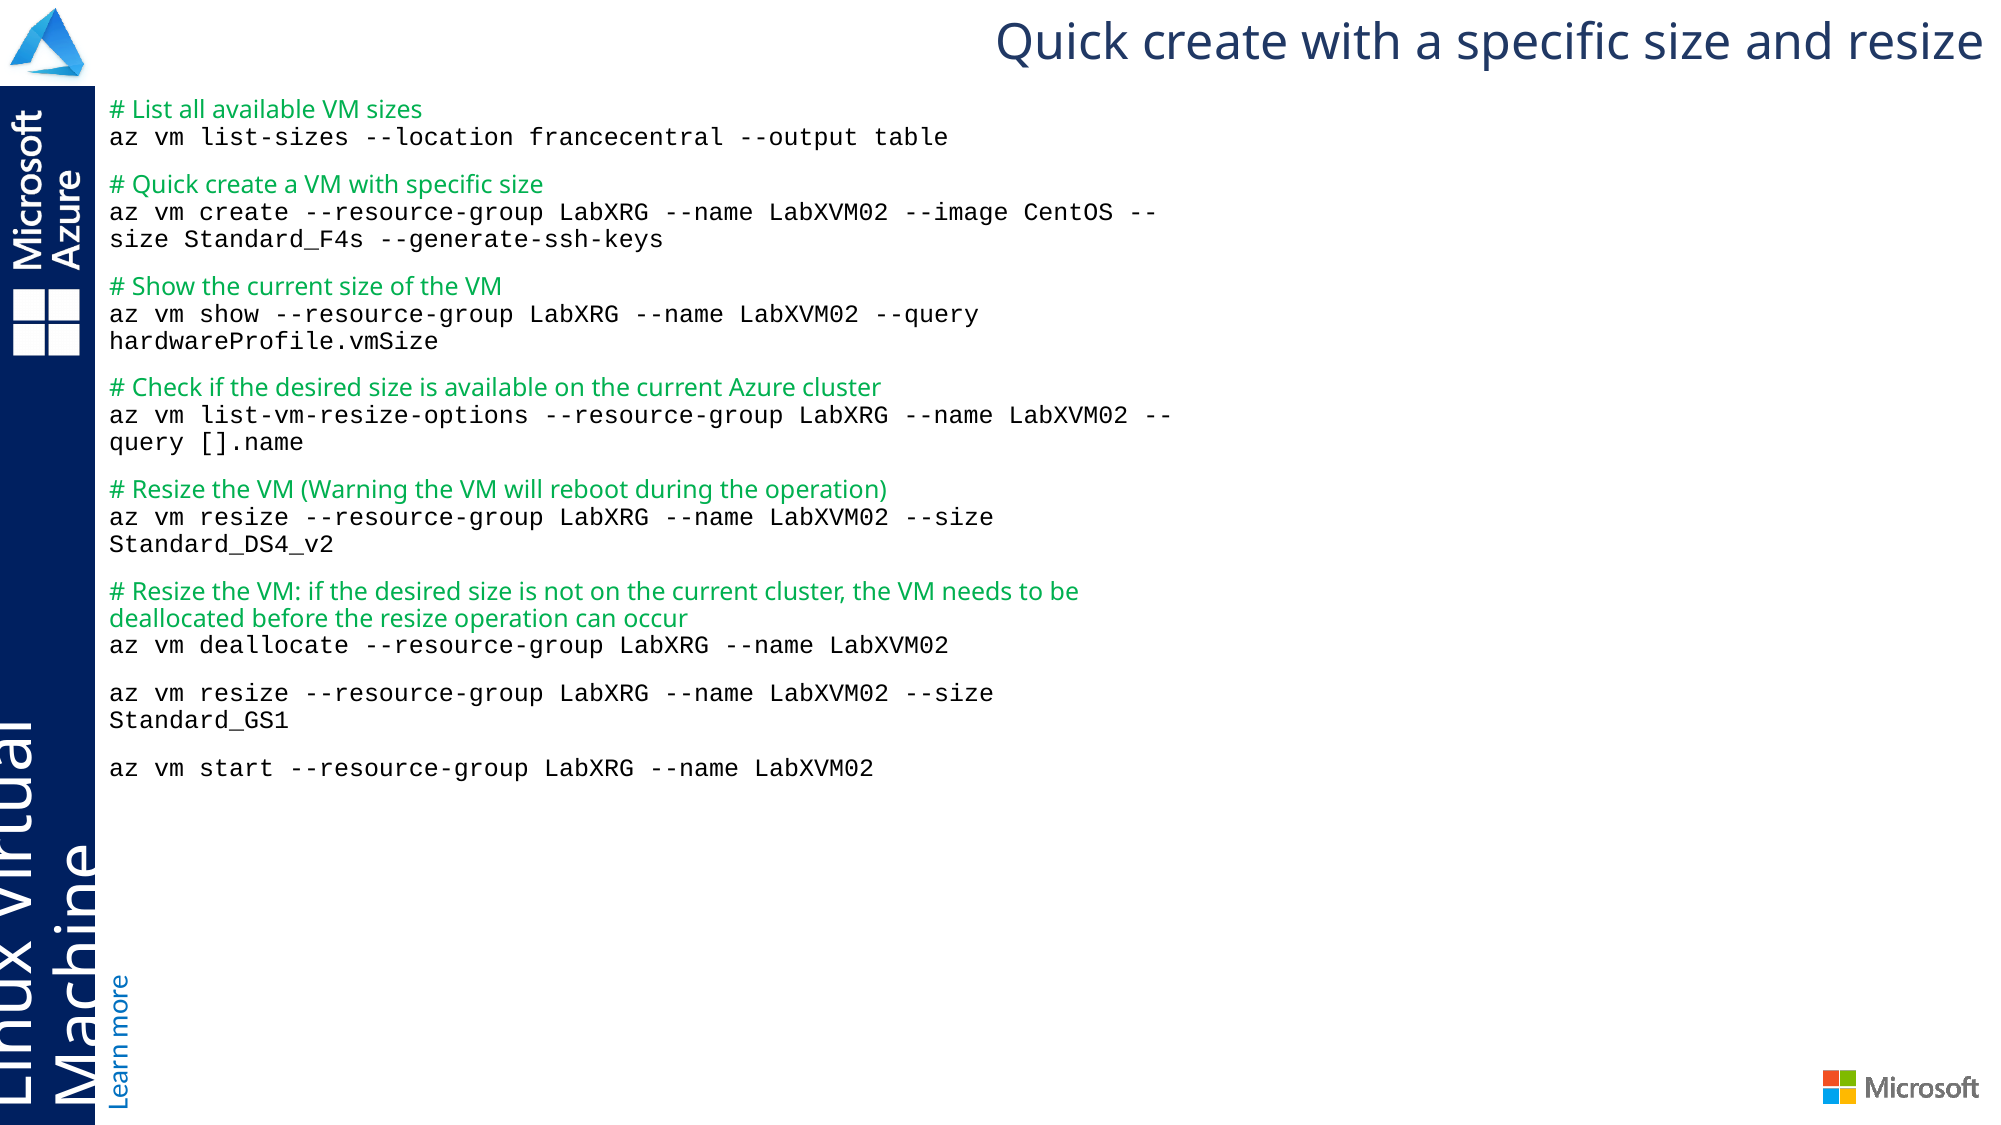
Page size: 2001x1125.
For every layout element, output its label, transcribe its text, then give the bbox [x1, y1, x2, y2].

title Linux Virtual Machine [0, 421, 93, 1125]
subtitle Quick create with a specific size and resize [95, 0, 2000, 88]
picture [0, 1, 145, 422]
list # List all available VM sizes az vm list-sizes --location francecentral --output table # Quick create a VM with specific size az vm create --resource-group LabXRG --name LabXVM02 --image CentOS --size Standard_F4s --generate-ssh-keys # Show the current size of the VM az vm show --resource-group LabXRG --name LabXVM02 --query hardwareProfile.vmSize # Check if the desired size is available on the current Azure cluster az vm list-vm-resize-options --resource-group LabXRG --name LabXVM02 --query [].name # Resize the VM (Warning the VM will reboot during the operation) az vm resize --resource-group LabXRG --name LabXVM02 --size Standard_DS4_v2 # Resize the VM: if the desired size is not on the current cluster, the VM needs to be deallocated before the resize operation can occur az vm deallocate --resource-group LabXRG --name LabXVM02 az vm resize --resource-group LabXRG --name LabXVM02 --size Standard_GS1 az vm start --resource-group LabXRG --name LabXVM02 [94, 89, 1200, 959]
picture [1801, 1050, 2000, 1124]
